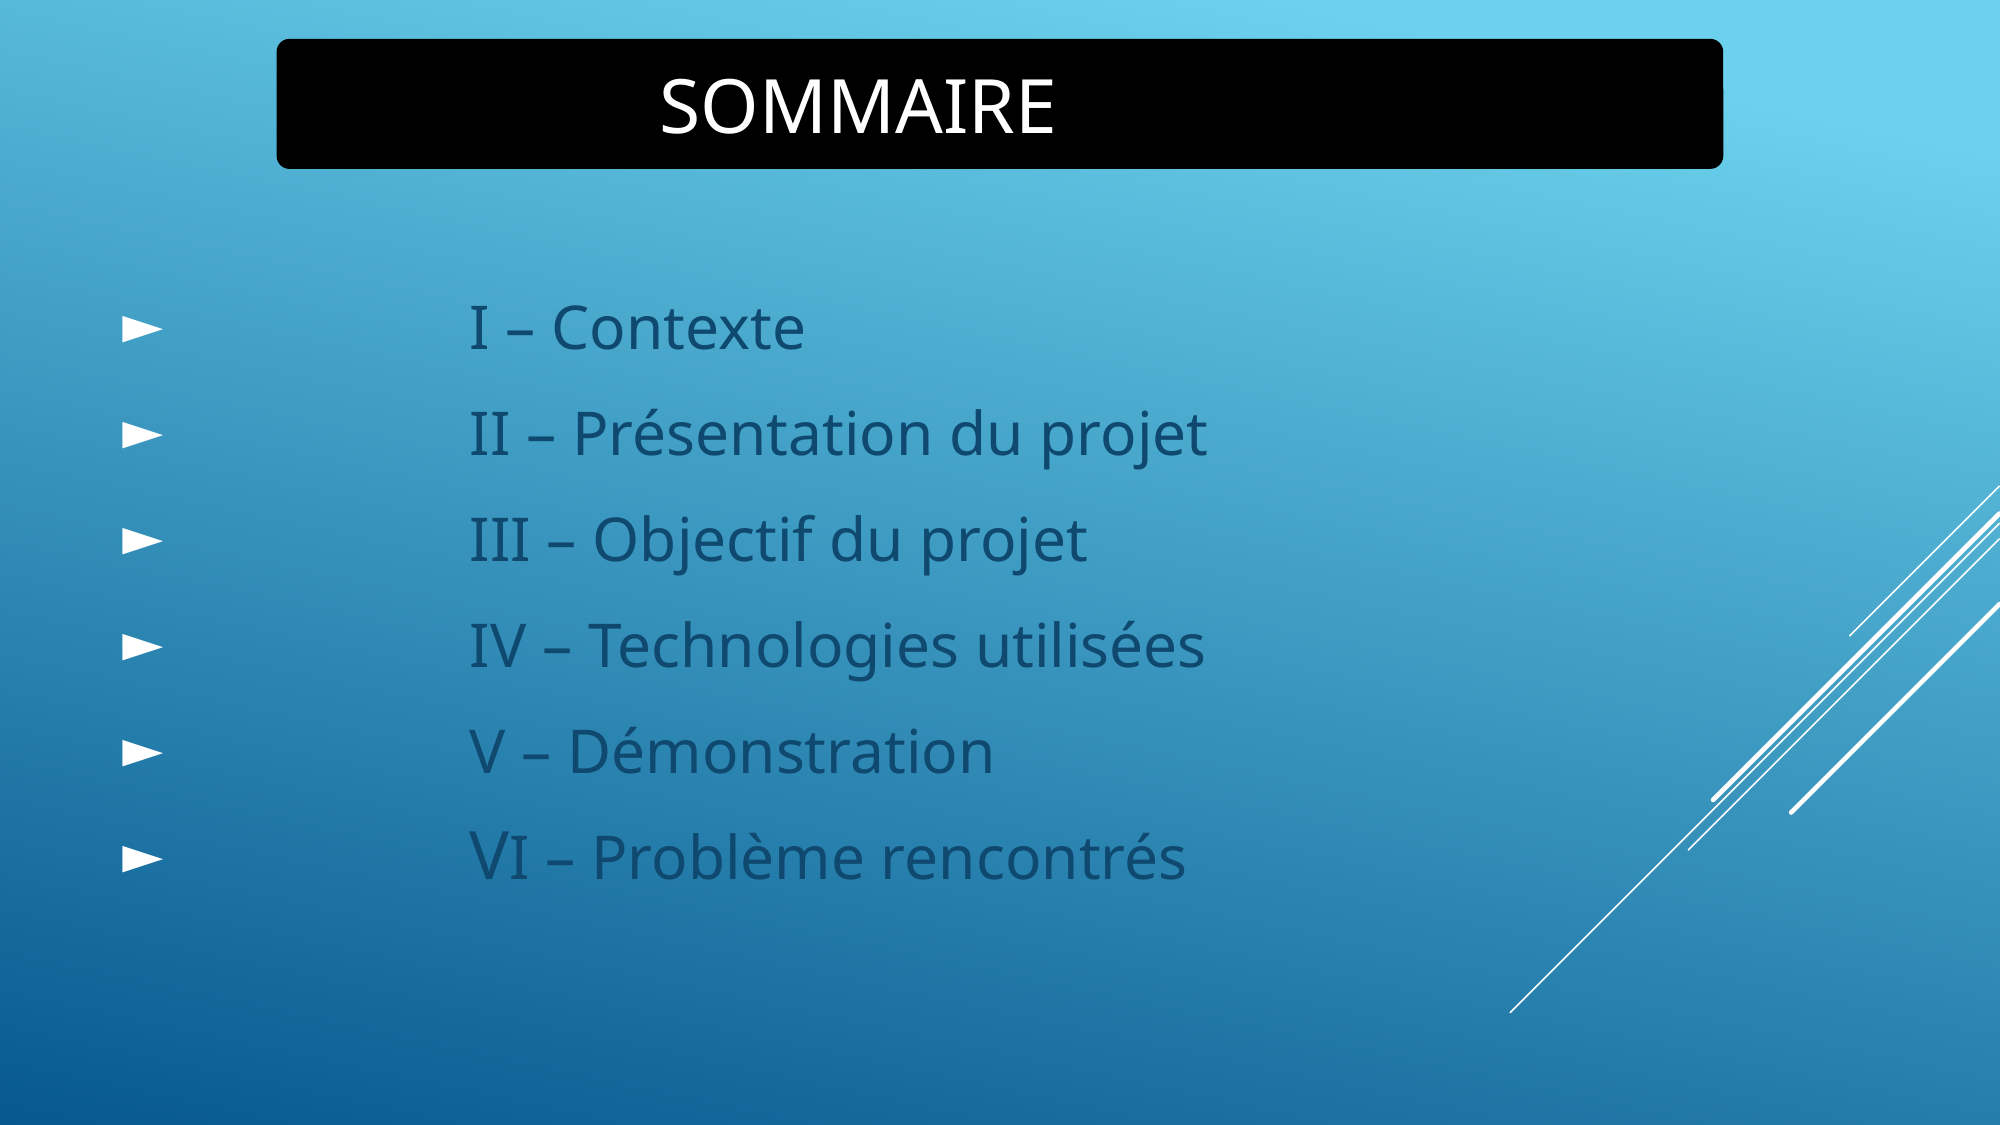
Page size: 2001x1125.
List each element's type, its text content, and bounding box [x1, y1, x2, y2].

text_box [1595, 38, 1724, 169]
list I – Contexte II – Présentation du projet III – Objectif du projet IV – Technologies utilisées V – Démonstration VI – Problème rencontrés [107, 271, 1508, 1002]
title Sommaire [194, 0, 1595, 228]
